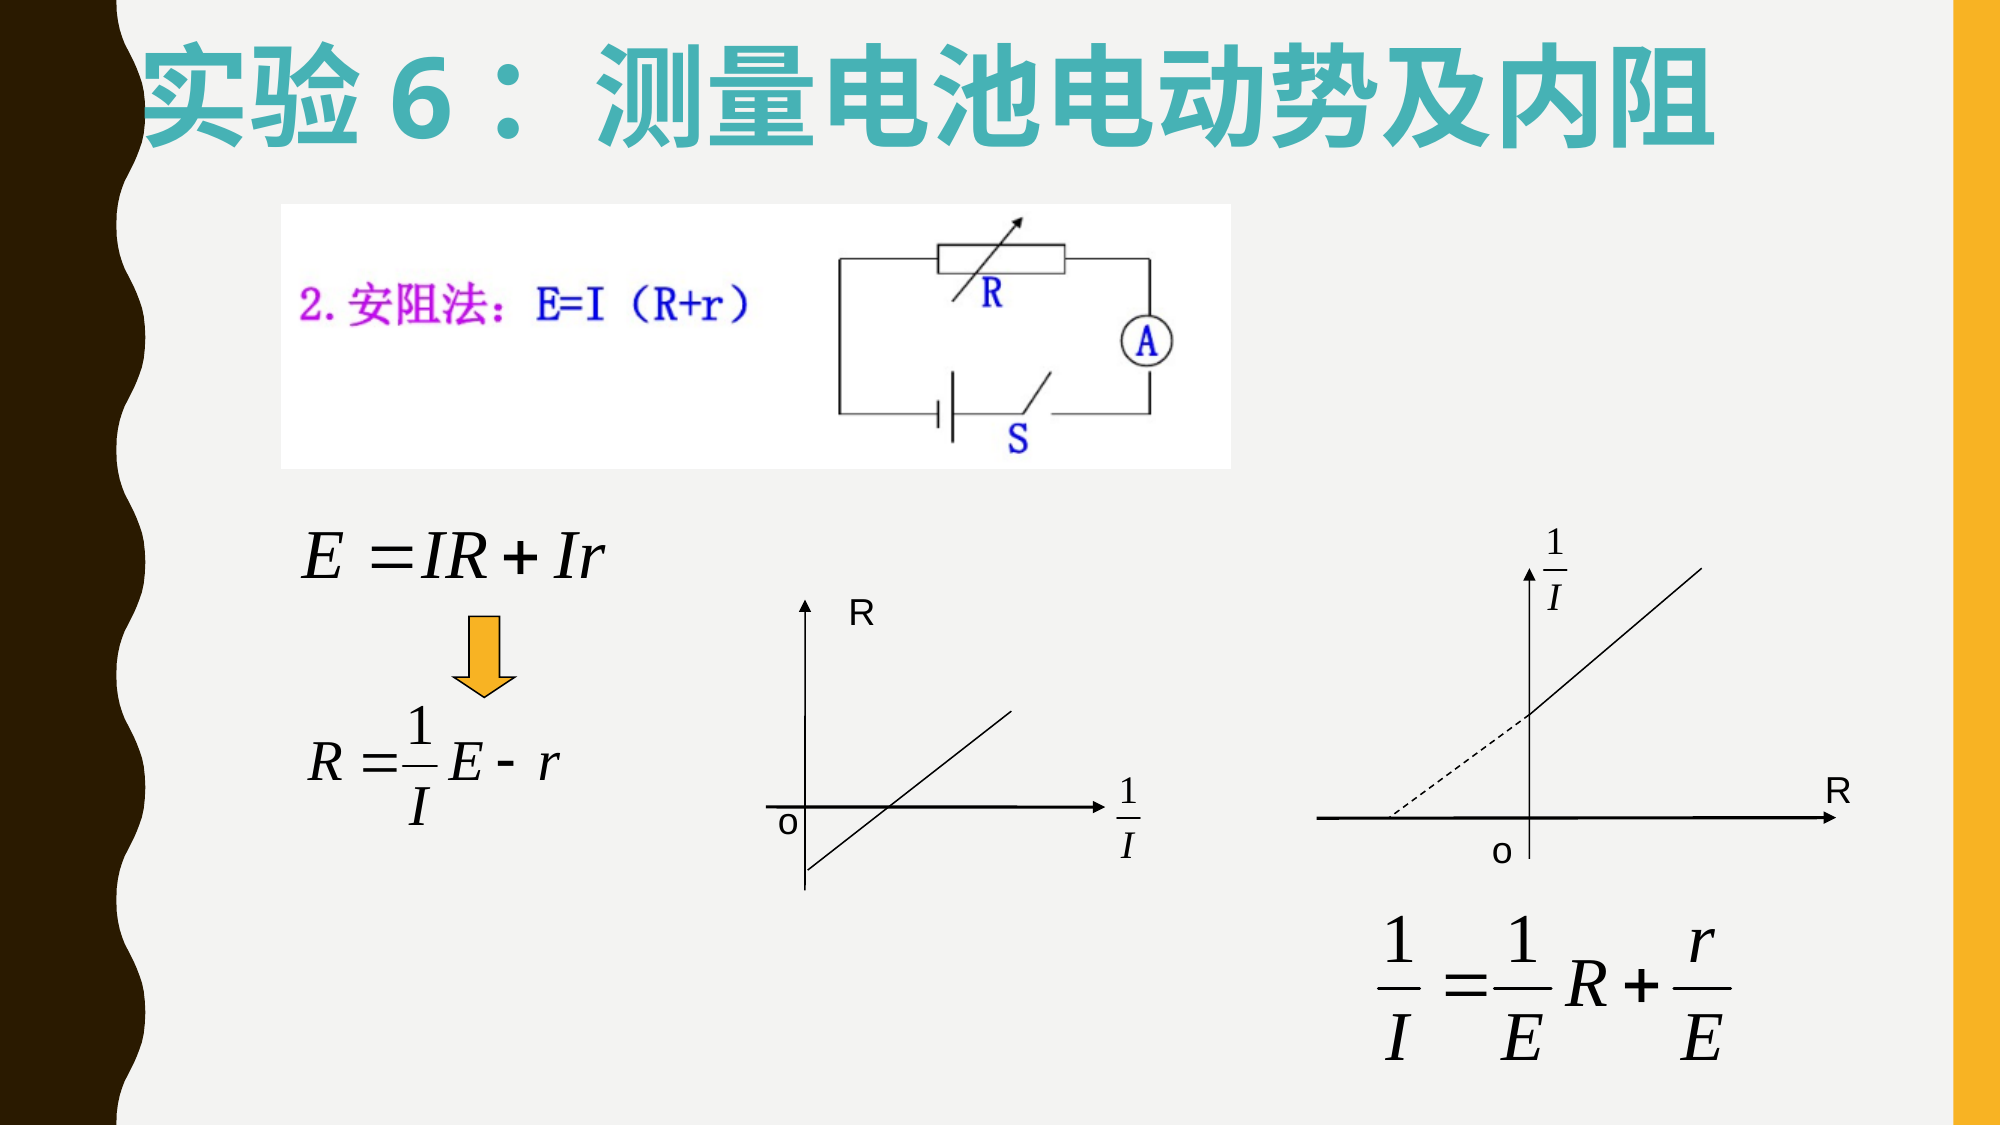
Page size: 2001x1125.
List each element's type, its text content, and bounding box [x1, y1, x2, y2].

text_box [288, 514, 623, 591]
text_box [453, 616, 515, 689]
picture [281, 204, 1231, 469]
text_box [763, 580, 1150, 891]
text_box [296, 689, 571, 838]
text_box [1316, 517, 1863, 879]
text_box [1366, 895, 1747, 1076]
text_box 实验6：测量电池电动势及内阻 [122, 18, 1734, 169]
